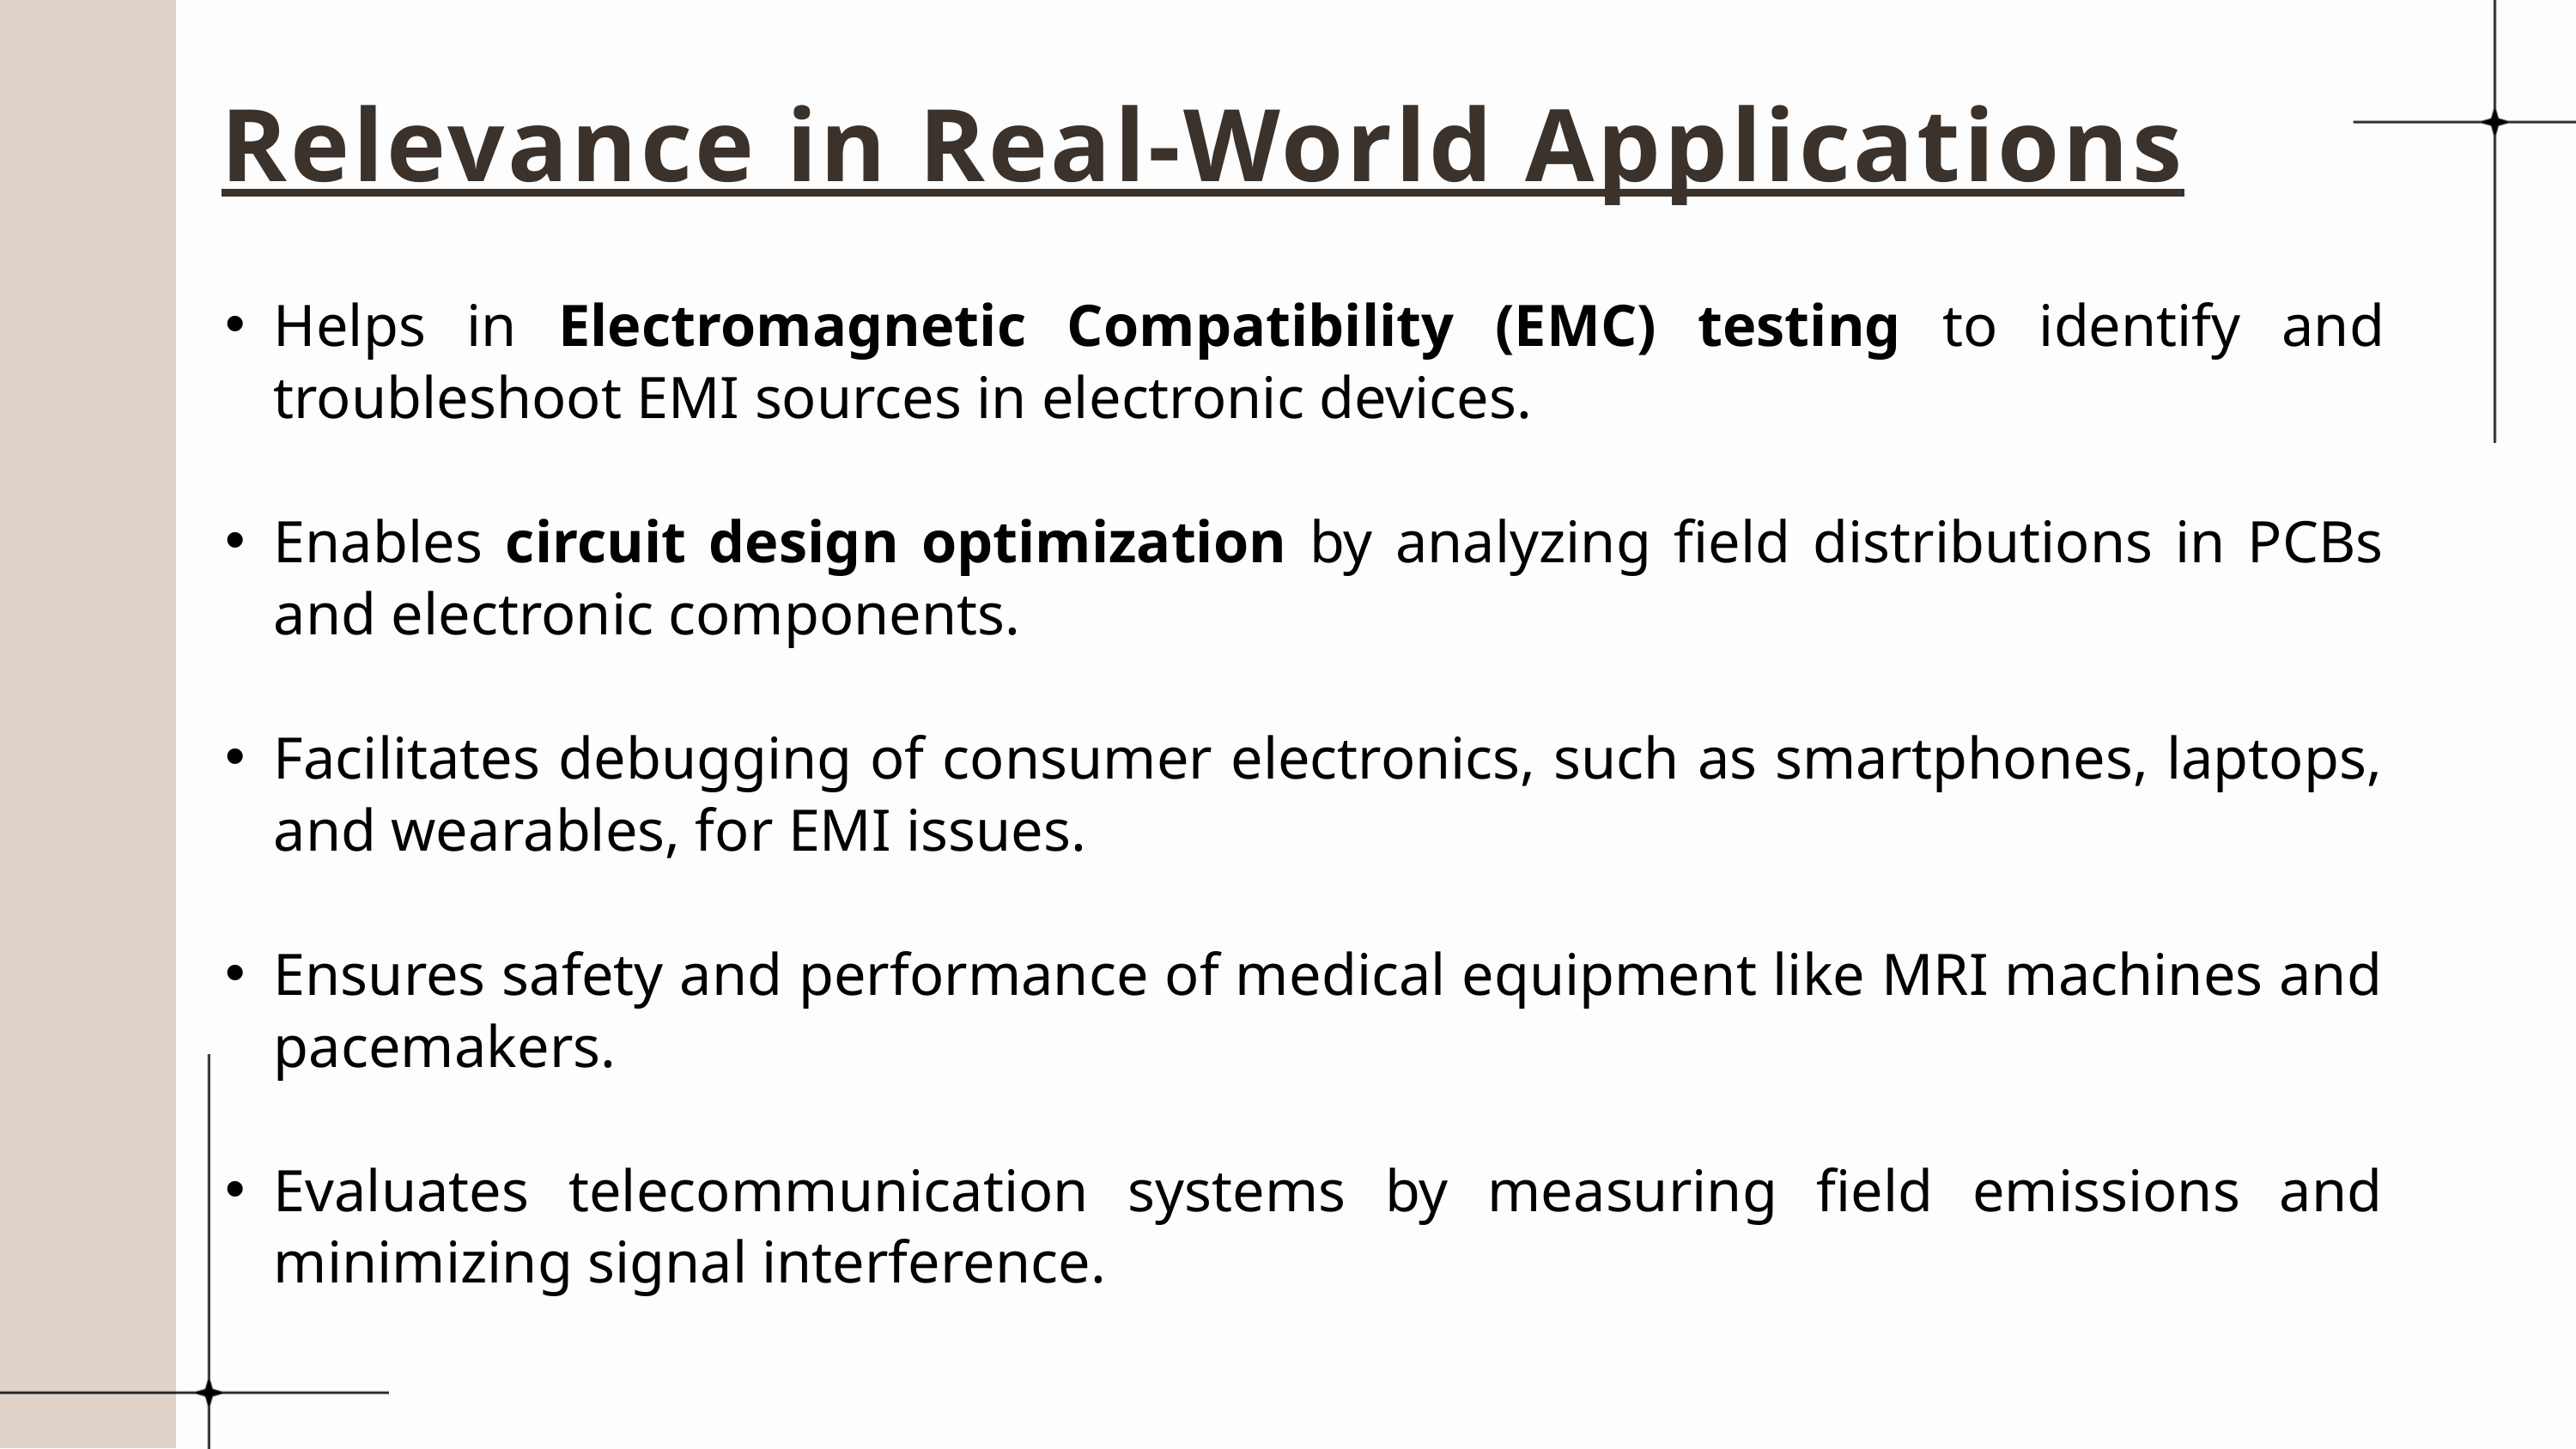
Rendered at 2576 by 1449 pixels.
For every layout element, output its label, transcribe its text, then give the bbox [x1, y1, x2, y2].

text_box [2353, 0, 2576, 93]
text_box [2353, 202, 2576, 444]
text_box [0, 0, 177, 1449]
text_box Relevance in Real-World Applications [221, 93, 2576, 202]
text_box Helps in Electromagnetic Compatibility (EMC) testing to identify and troubleshoot EMI sources in electronic devices. Enables circuit design optimization by analyzing field distributions in PCBs and electronic components. Facilitates debugging of consumer electronics, such as smartphones, laptops, and wearables, for EMI issues. Ensures safety and performance of medical equipment like MRI machines and pacemakers. Evaluates telecommunication systems by measuring field emissions and minimizing signal interference. [183, 285, 2385, 1449]
